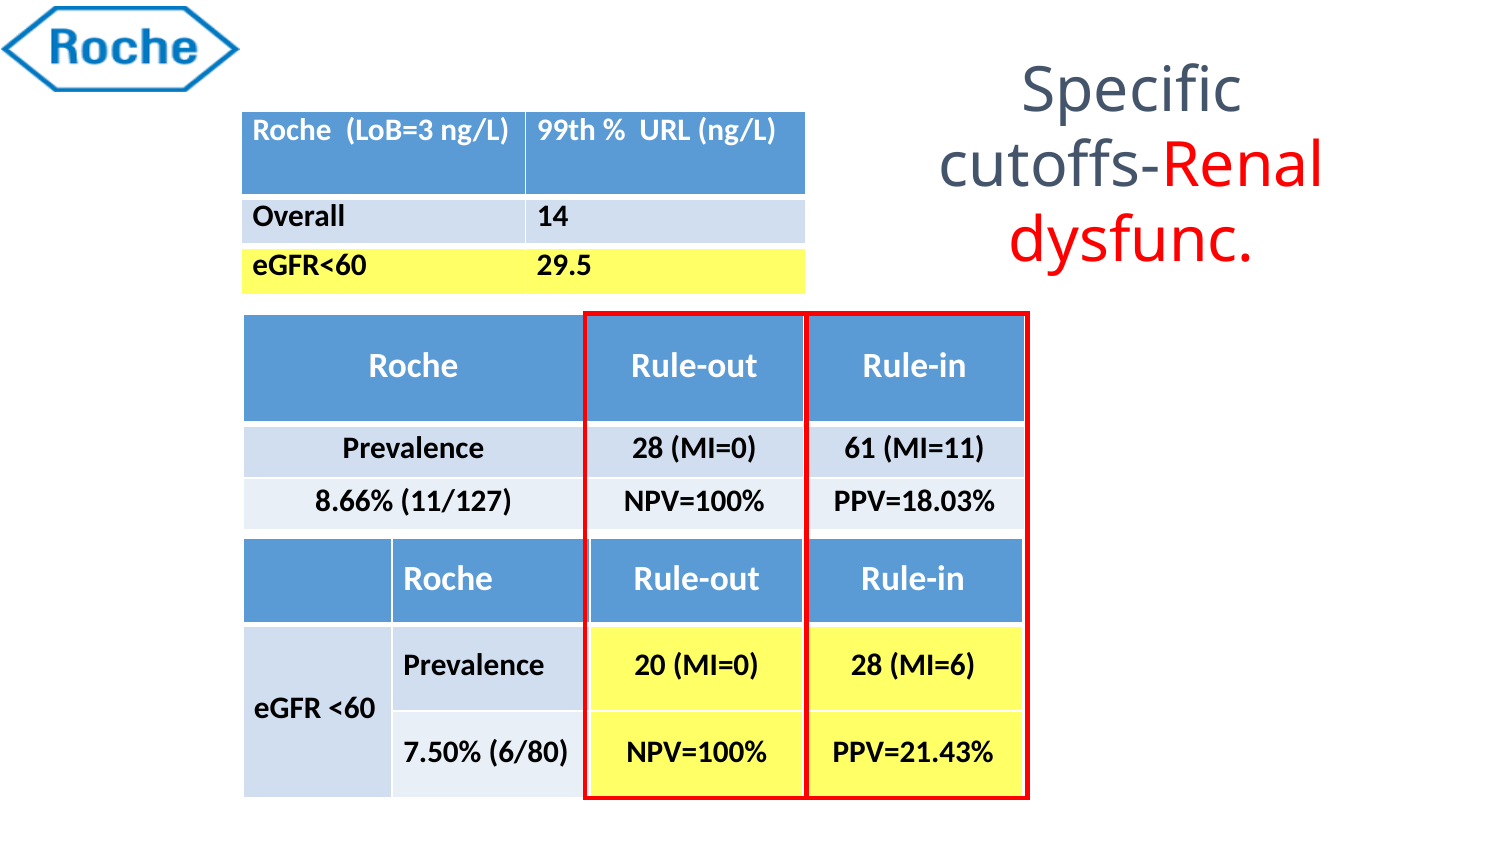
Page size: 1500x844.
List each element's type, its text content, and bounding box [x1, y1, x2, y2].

table_header Roche [244, 315, 584, 421]
table_cell 8.66% (11/127) [244, 479, 584, 529]
table_header Roche (LoB=3 ng/L) [242, 112, 525, 194]
table_cell 29.5 [526, 249, 805, 294]
text_box [584, 313, 807, 798]
table_cell 7.50% (6/80) [393, 712, 584, 797]
table_cell eGFR <60 [244, 627, 391, 797]
table_header 99th % URL (ng/L) [526, 112, 805, 194]
picture [1, 6, 240, 92]
table_header [244, 539, 391, 622]
table_cell Prevalence [393, 627, 584, 710]
table_cell eGFR<60 [242, 249, 525, 294]
table_cell 14 [526, 200, 805, 243]
table_header Roche [393, 539, 584, 622]
text_box Specific cutoffs-Renal dysfunc. [891, 79, 1373, 243]
table_cell Prevalence [244, 427, 584, 477]
table_cell Overall [242, 200, 525, 243]
text_box [807, 313, 1028, 798]
